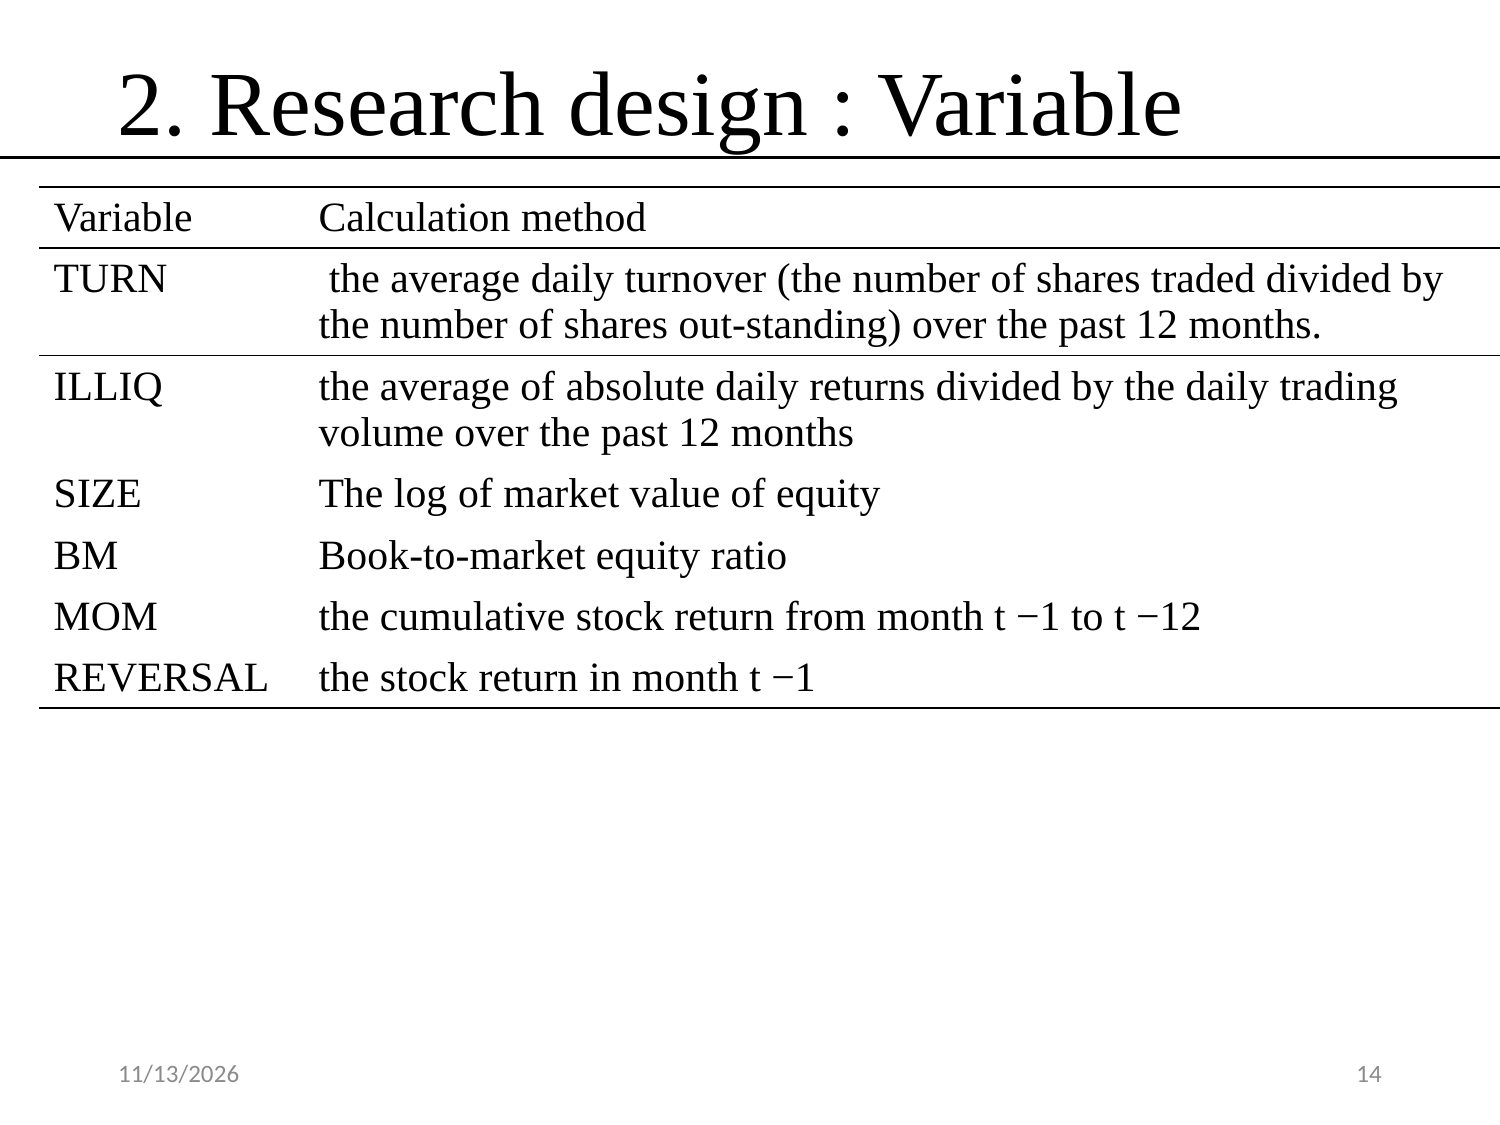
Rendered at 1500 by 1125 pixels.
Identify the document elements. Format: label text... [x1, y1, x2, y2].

table_cell REVERSAL [39, 647, 303, 707]
text_box 2. Research design : Variable [103, 48, 1477, 153]
table_cell ILLIQ [39, 356, 303, 463]
table_cell the cumulative stock return from month t −1 to t −12 [303, 586, 1500, 647]
slide_number 14 [1059, 1042, 1397, 1103]
table_header Calculation method [303, 188, 1500, 247]
table_cell the stock return in month t −1 [303, 647, 1500, 707]
table_cell The log of market value of equity [303, 463, 1500, 524]
table_cell the average daily turnover (the number of shares traded divided by the number of shares out-standing) over the past 12 months. [303, 249, 1500, 355]
table_cell BM [39, 524, 303, 586]
table_cell TURN [39, 249, 303, 355]
table_cell MOM [39, 586, 303, 647]
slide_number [103, 1042, 441, 1103]
table_cell the average of absolute daily returns divided by the daily trading volume over the past 12 months [303, 356, 1500, 463]
table_cell SIZE [39, 463, 303, 524]
table_header Variable [39, 188, 303, 247]
table_cell Book-to-market equity ratio [303, 524, 1500, 586]
